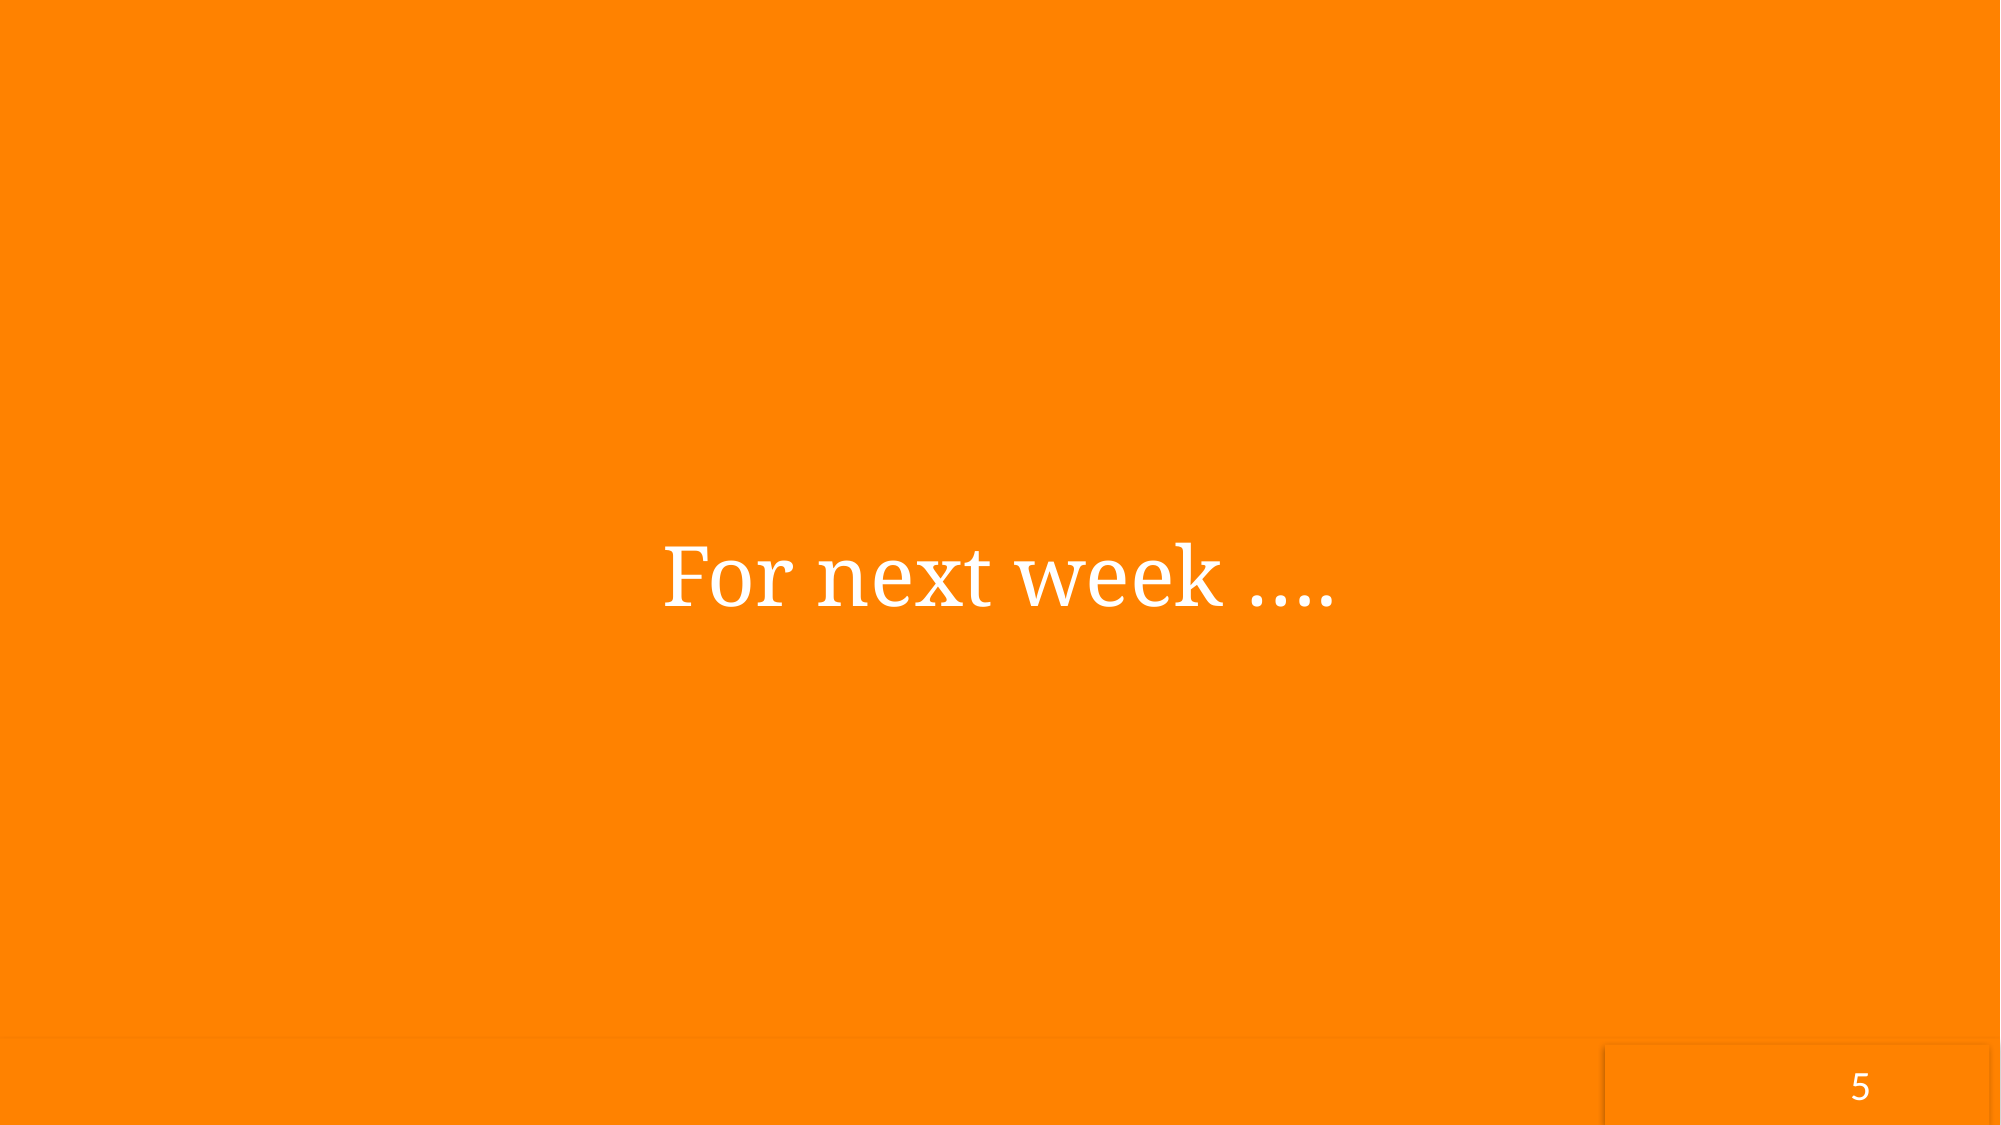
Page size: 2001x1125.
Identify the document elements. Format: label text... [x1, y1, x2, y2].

title For next week …. [99, 365, 1900, 783]
text_box 5 [1536, 1051, 1887, 1112]
